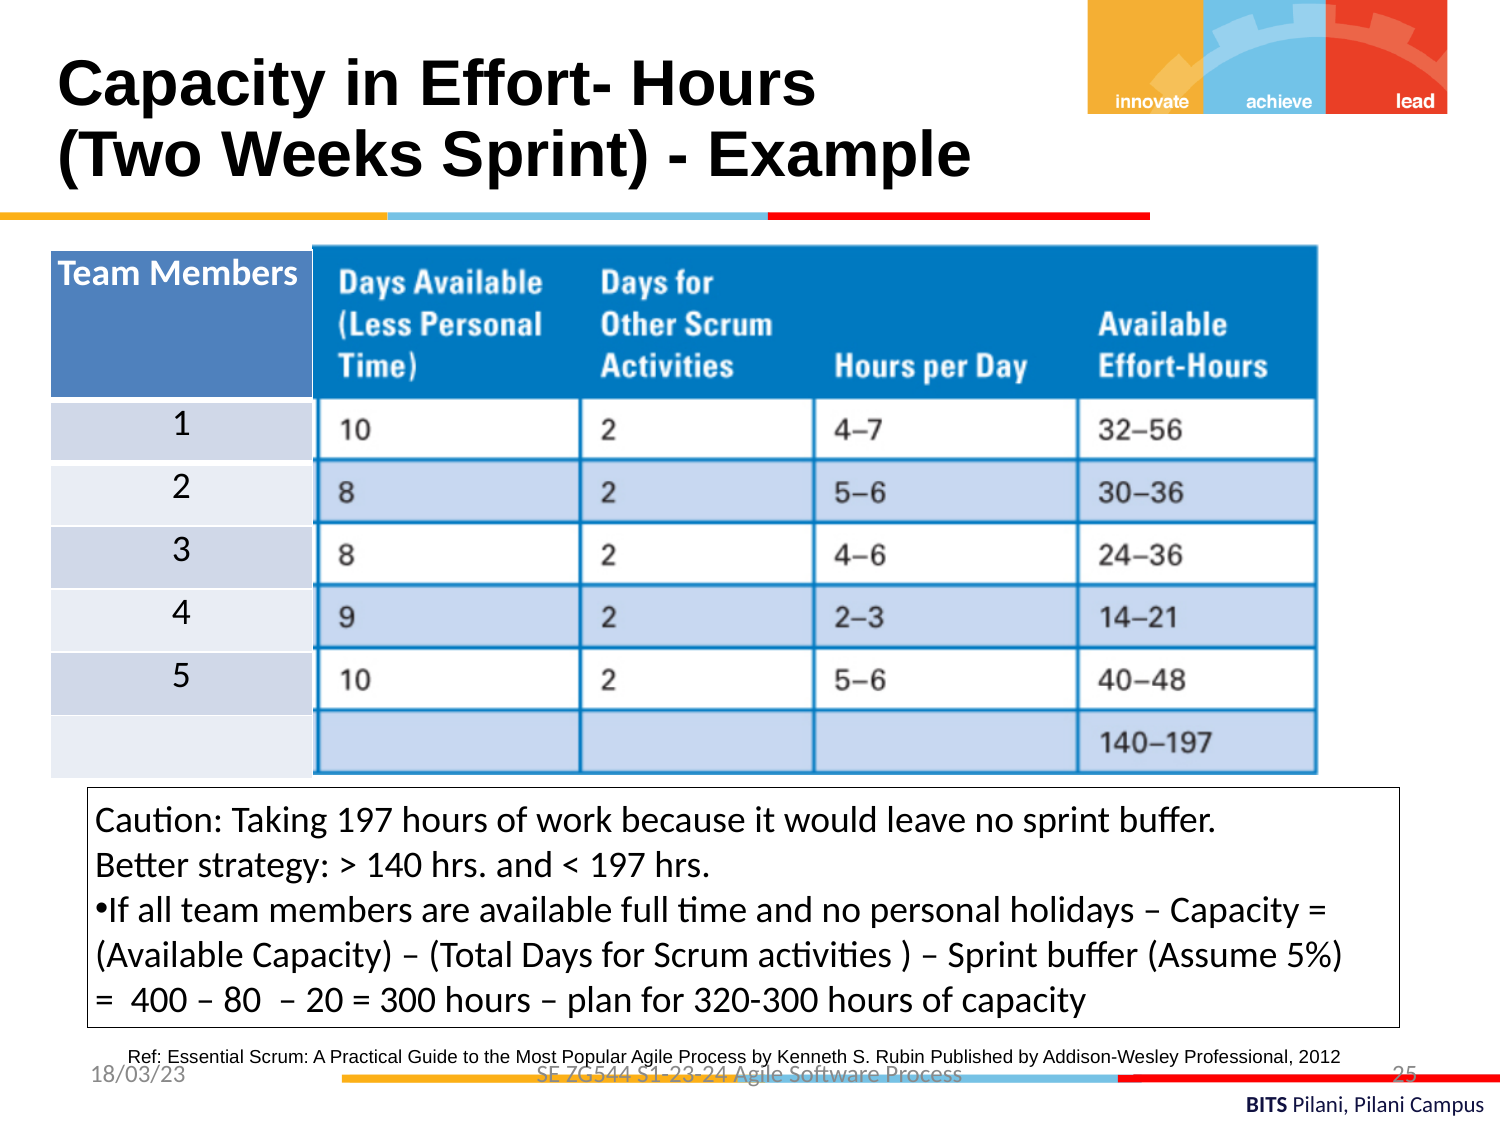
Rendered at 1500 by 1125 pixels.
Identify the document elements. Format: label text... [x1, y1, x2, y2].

text_box Caution: Taking 197 hours of work because it would leave no sprint buffer. Better strategy: > 140 hrs. and < 197 hrs. If all team members are available full time and no personal holidays – Capacity = (Available Capacity) – (Total Days for Scrum activities ) – Sprint buffer (Assume 5%) = 400 – 80 – 20 = 300 hours – plan for 320-300 hours of capacity [87, 787, 1400, 1028]
table_cell 3 [51, 527, 312, 588]
slide_number 25 [1382, 1051, 1426, 1094]
table_cell 1 [51, 403, 312, 460]
table_cell 4 [51, 590, 312, 651]
text_box Ref: Essential Scrum: A Practical Guide to the Most Popular Agile Process by Kenneth S. Rubin Published by Addison-Wesley Professional, 2012 [119, 1037, 1368, 1076]
table_header Team Members [51, 251, 312, 397]
table_cell [51, 716, 312, 778]
picture [312, 237, 1325, 775]
text_box 18/03/23 [82, 1050, 418, 1096]
table_cell 5 [51, 653, 312, 715]
list Capacity in Effort- Hours (Two Weeks Sprint) - Example [49, 24, 1088, 213]
table_cell 2 [51, 466, 312, 525]
picture [1087, 0, 1448, 114]
text_box SE ZG544 S1-23-24 Agile Software Process [519, 1076, 980, 1096]
